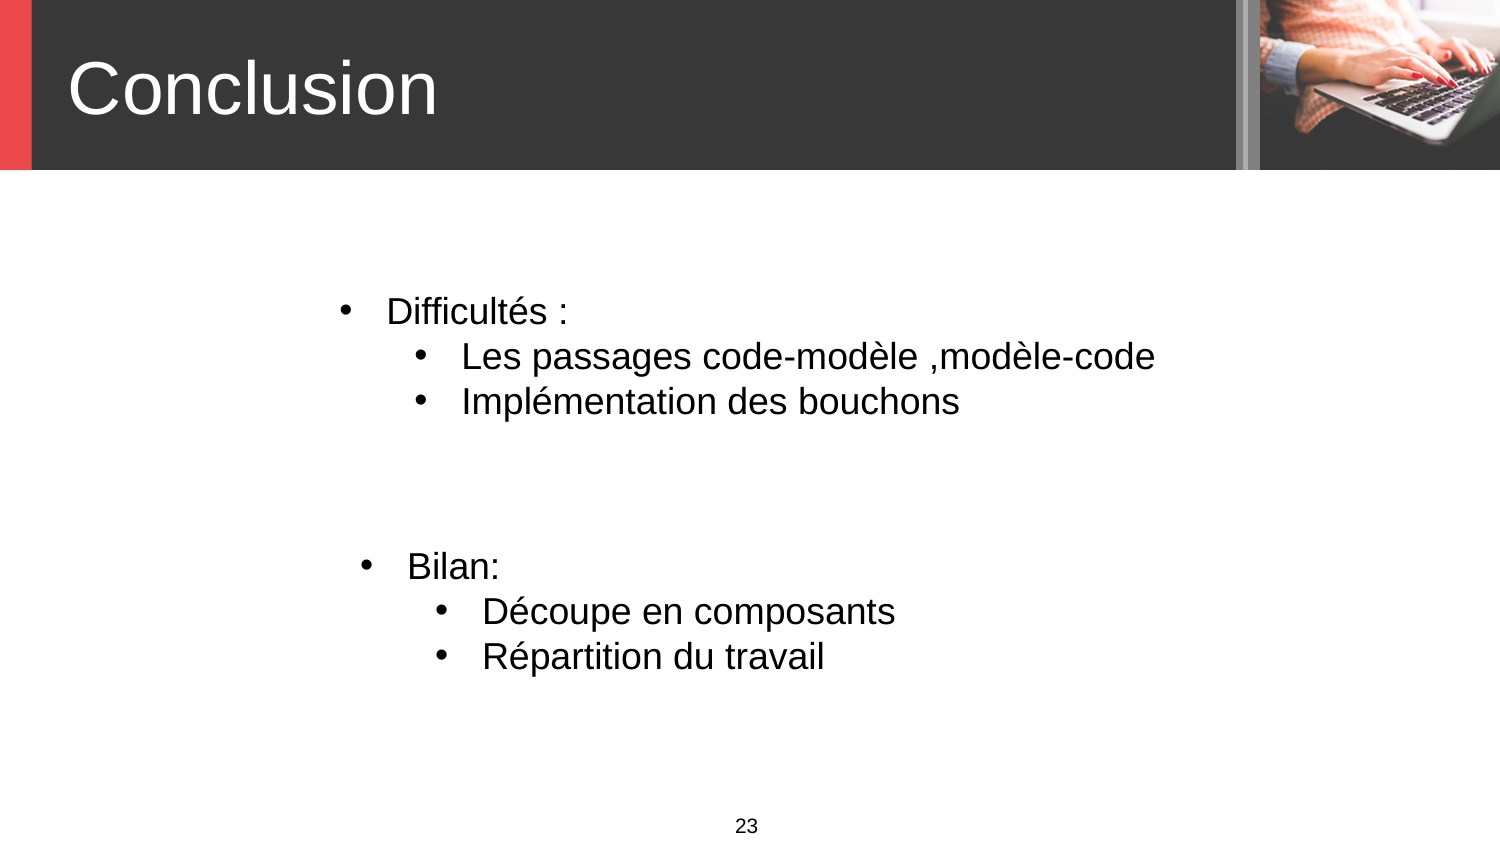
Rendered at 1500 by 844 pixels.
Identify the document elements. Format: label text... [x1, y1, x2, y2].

list Conclusion [53, 36, 1235, 132]
text_box Difficultés : Les passages code-modèle ,modèle-code Implémentation des bouchons [324, 280, 1235, 475]
picture [0, 0, 1500, 844]
text_box 23 [720, 804, 780, 844]
text_box Bilan: Découpe en composants Répartition du travail [345, 534, 1096, 685]
